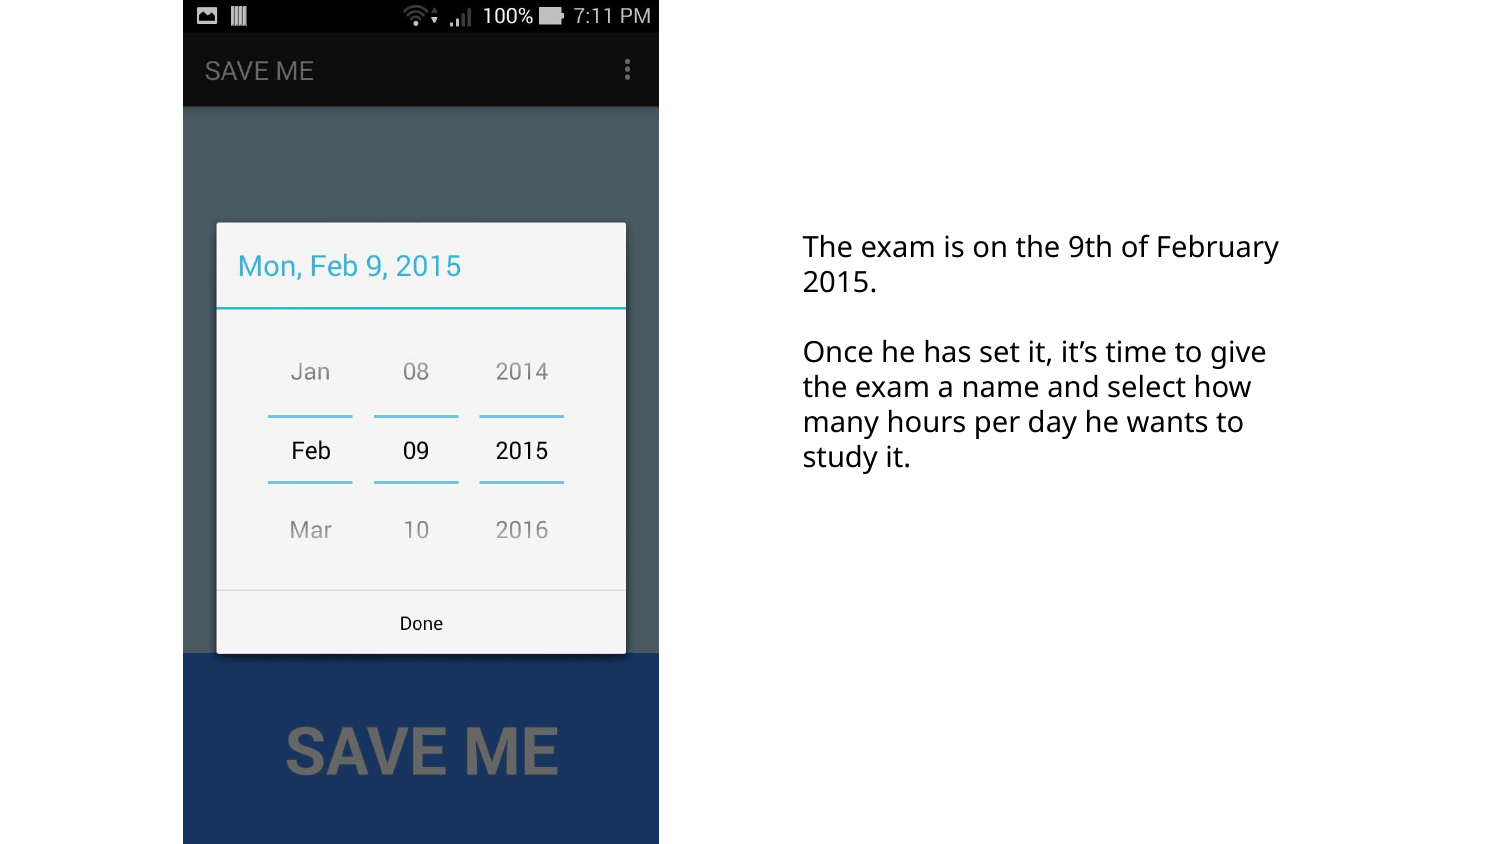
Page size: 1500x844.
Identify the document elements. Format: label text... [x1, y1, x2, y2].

picture [183, 0, 659, 844]
text_box The exam is on the 9th of February 2015. Once he has set it, it’s time to give the exam a name and select how many hours per day he wants to study it. [787, 213, 1301, 551]
